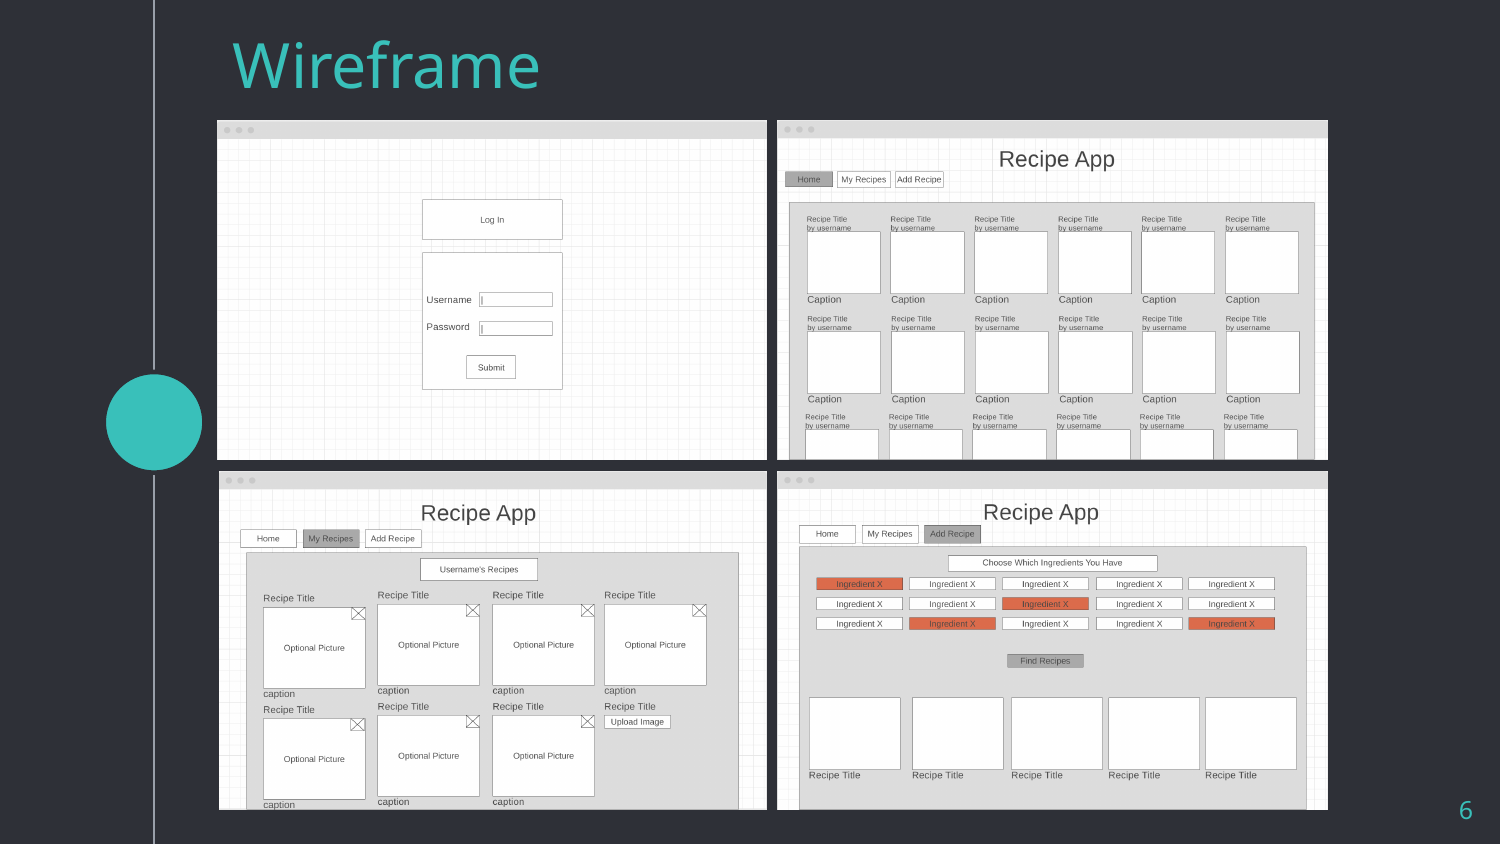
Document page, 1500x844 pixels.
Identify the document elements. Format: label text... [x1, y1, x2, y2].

picture [217, 120, 767, 460]
slide_number ‹#› [1398, 779, 1489, 832]
picture [777, 119, 1329, 461]
title Wireframe [217, 20, 1329, 108]
picture [777, 471, 1329, 810]
picture [219, 471, 767, 810]
